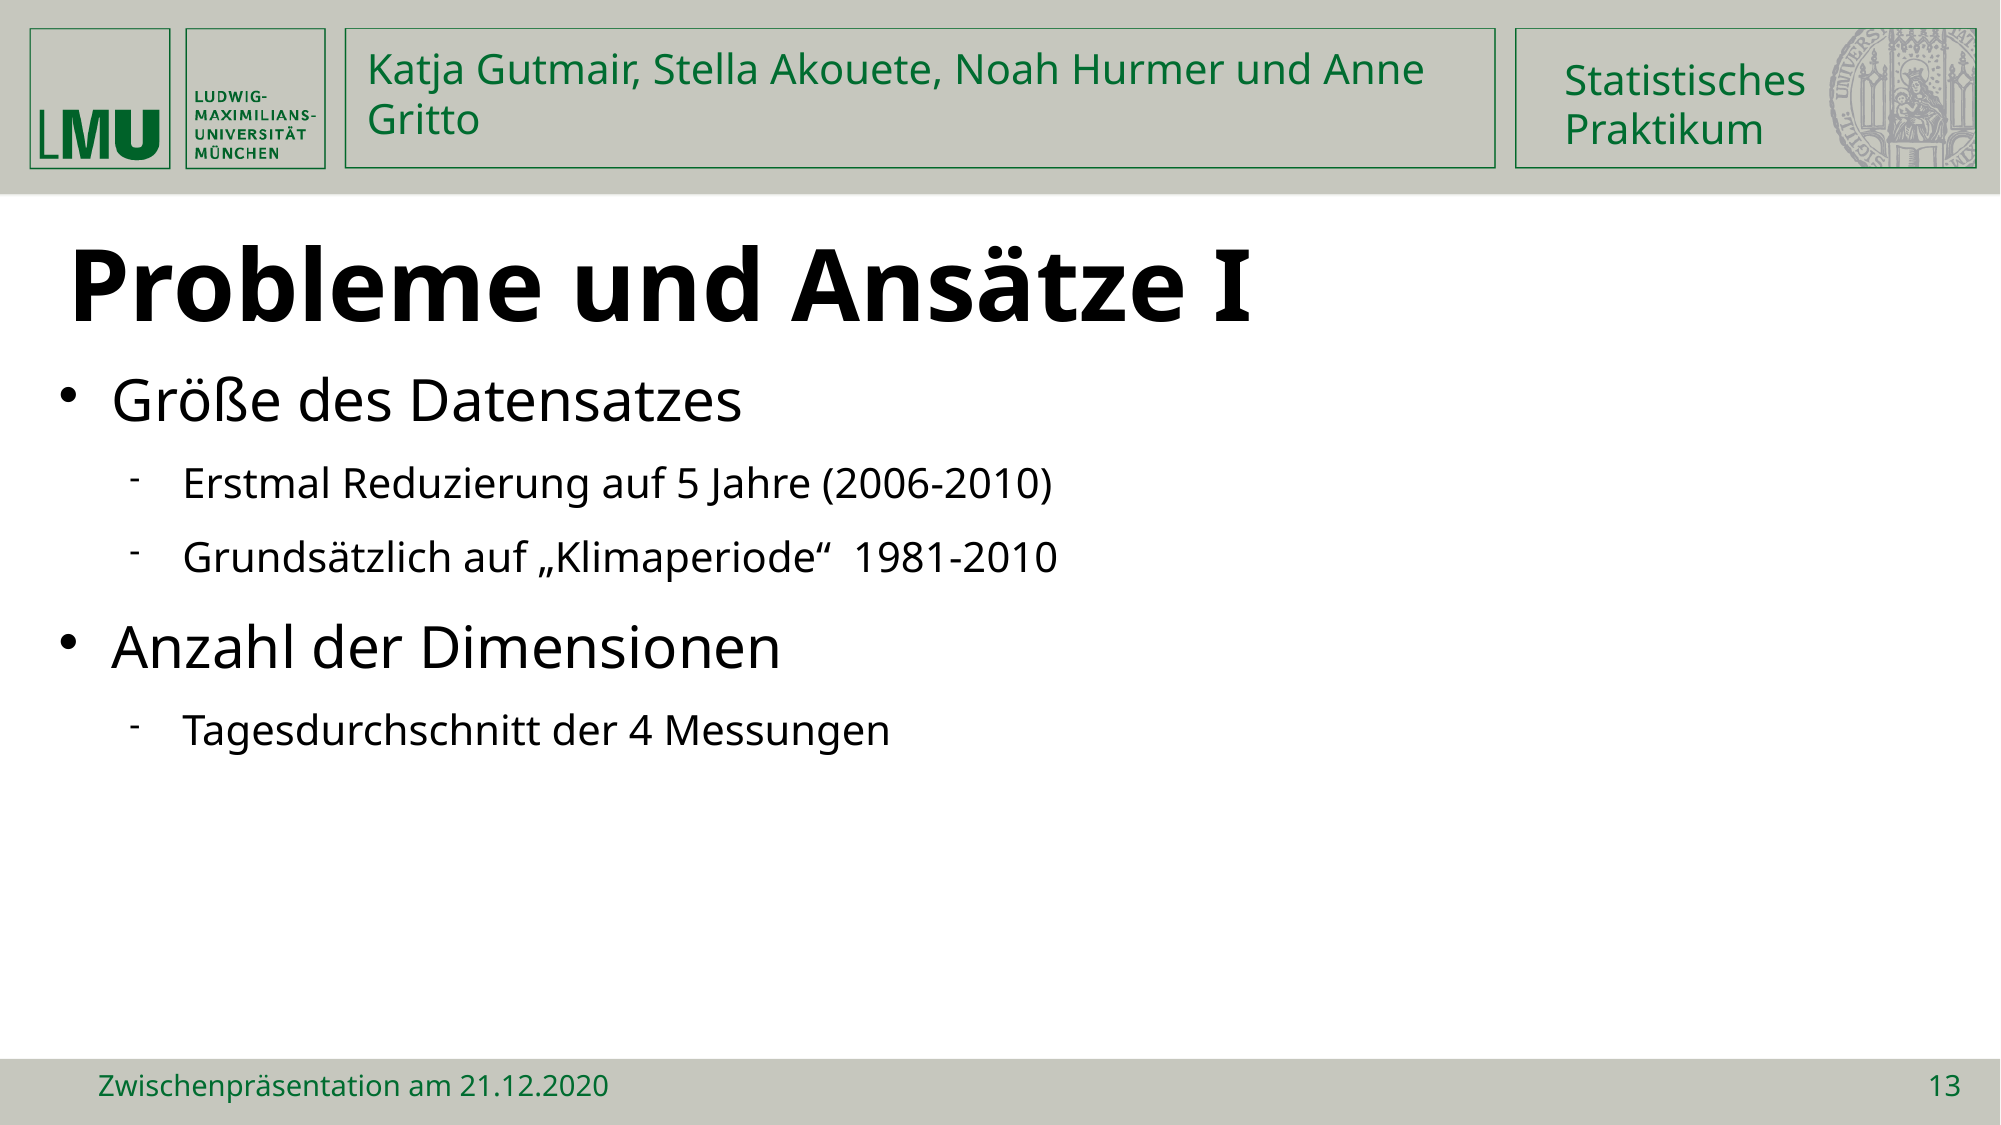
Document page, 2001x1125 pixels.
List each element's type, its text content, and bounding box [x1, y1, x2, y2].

text_box [1525, 30, 1821, 161]
text_box Größe des Datensatzes Erstmal Reduzierung auf 5 Jahre (2006-2010) Grundsätzlich auf „Klimaperiode“ 1981-2010 Anzahl der Dimensionen Tagesdurchschnitt der 4 Messungen [26, 355, 1922, 982]
text_box Zwischenpräsentation am 21.12.2020 [83, 1059, 1775, 1108]
text_box Statistisches Praktikum [1549, 46, 1833, 161]
text_box Katja Gutmair, Stella Akouete, Noah Hurmer und Anne Gritto [352, 74, 1463, 150]
text_box 13 [1803, 1059, 1977, 1108]
text_box Probleme und Ansätze I [52, 213, 1948, 339]
picture [0, 0, 2001, 1125]
